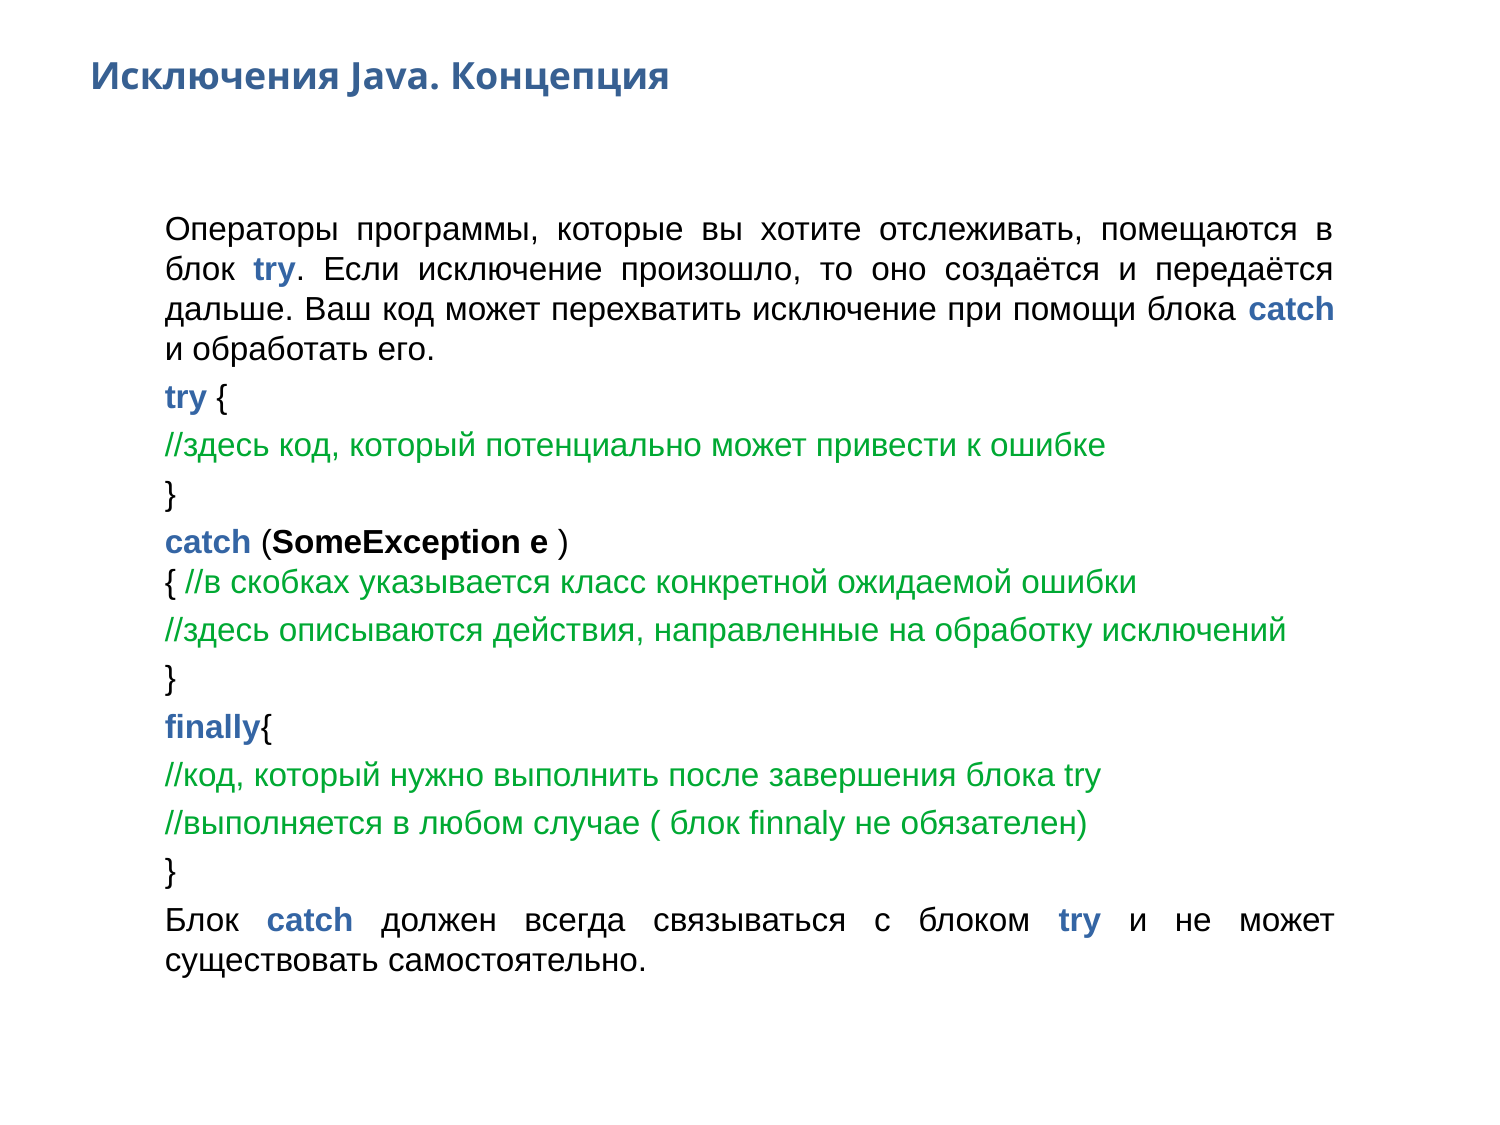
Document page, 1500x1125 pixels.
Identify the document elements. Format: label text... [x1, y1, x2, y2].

text_box Операторы программы, которые вы хотите отслеживать, помещаются в блок try. Если исключение произошло, то оно создаётся и передаётся дальше. Ваш код может перехватить исключение при помощи блока catch и обработать его. try { //здесь код, который потенциально может привести к ошибке } catch (SomeException e ) { //в скобках указывается класс конкретной ожидаемой ошибки //здесь описываются действия, направленные на обработку исключений } finally{ //код, который нужно выполнить после завершения блока try //выполняется в любом случае ( блок finnaly не обязателен) } Блок catch должен всегда связываться с блоком try и не может существовать самостоятельно. [150, 199, 1350, 988]
text_box Исключения Java. Концепция [75, 45, 1425, 163]
